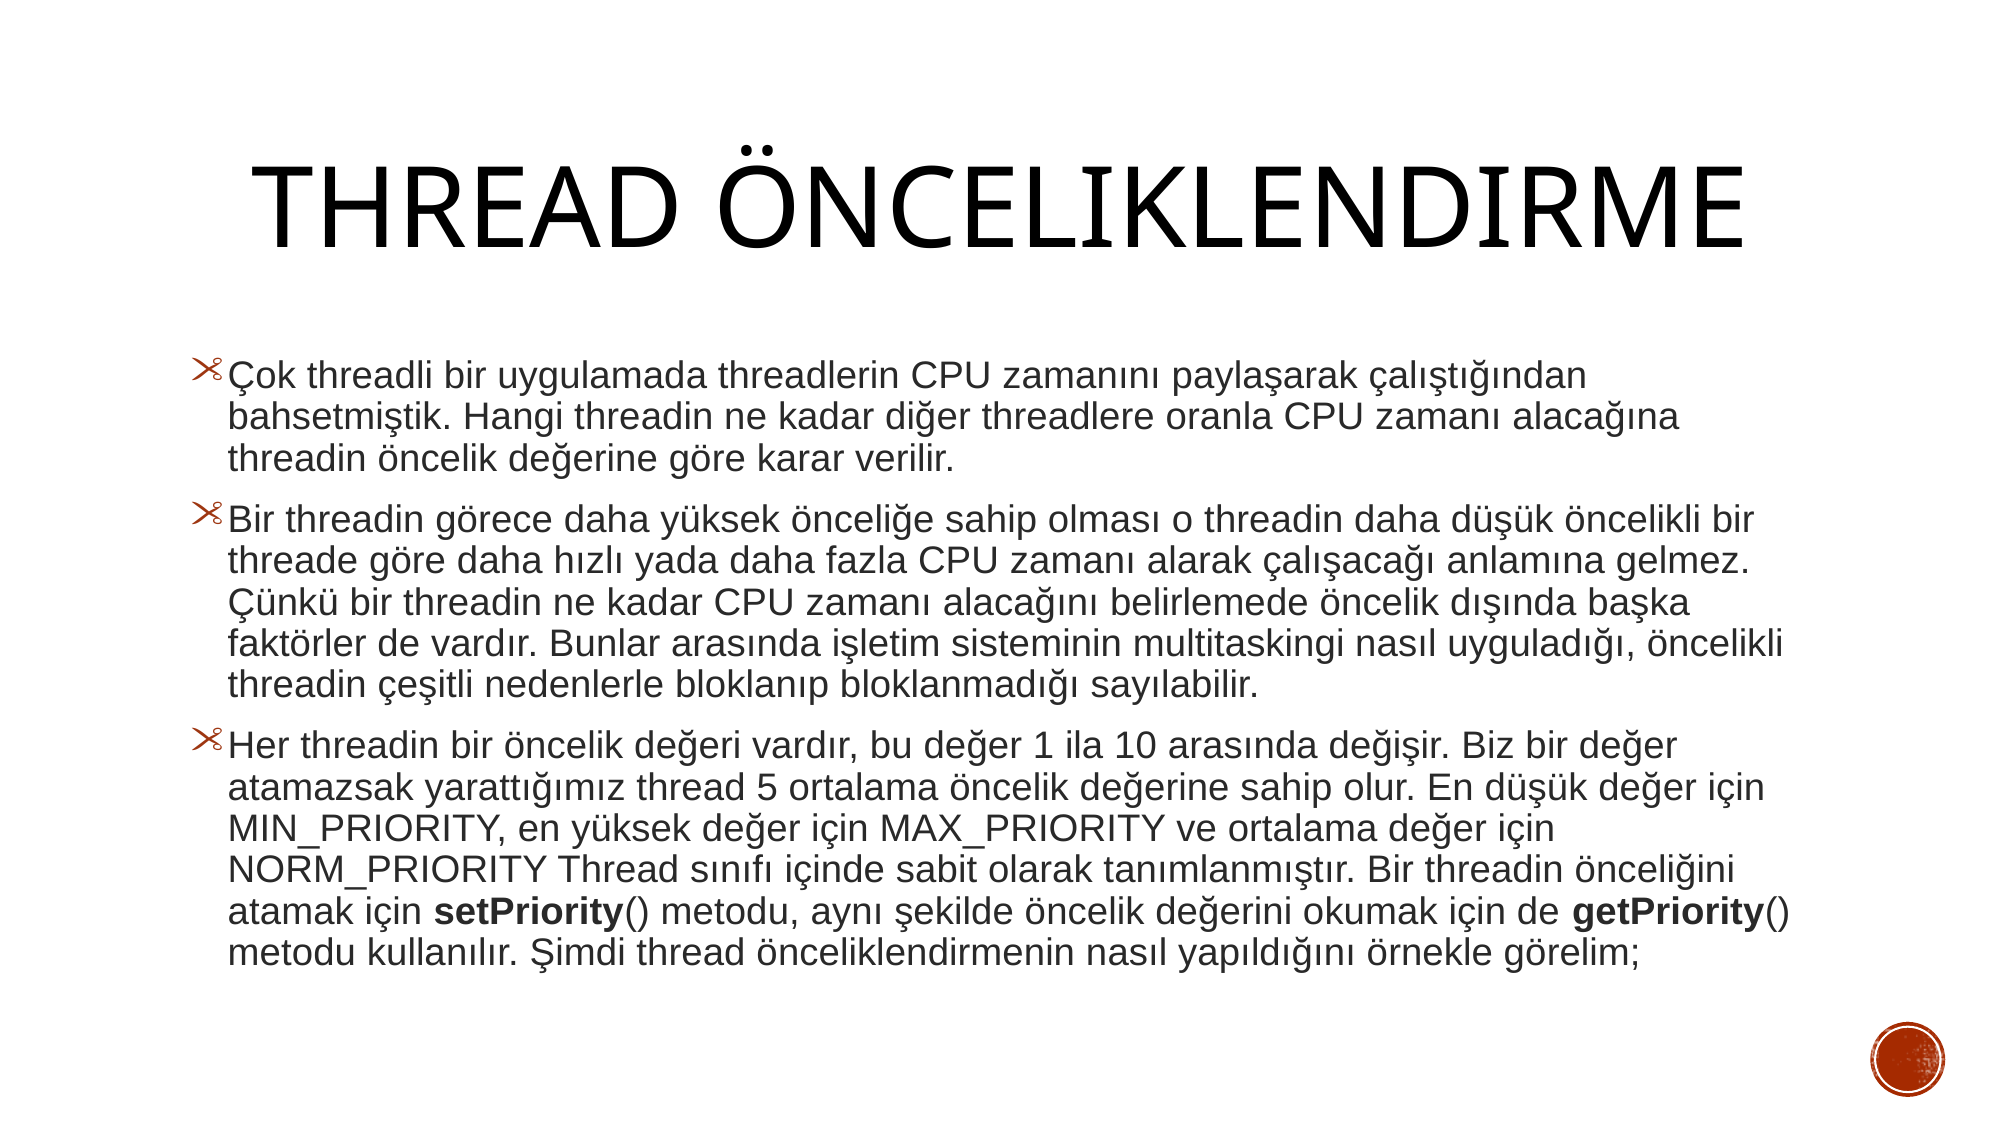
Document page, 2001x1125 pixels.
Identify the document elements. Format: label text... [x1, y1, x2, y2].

list Çok threadli bir uygulamada threadlerin CPU zamanını paylaşarak çalıştığından bahsetmiştik. Hangi threadin ne kadar diğer threadlere oranla CPU zamanı alacağına threadin öncelik değerine göre karar verilir. Bir threadin görece daha yüksek önceliğe sahip olması o threadin daha düşük öncelikli bir threade göre daha hızlı yada daha fazla CPU zamanı alarak çalışacağı anlamına gelmez. Çünkü bir threadin ne kadar CPU zamanı alacağını belirlemede öncelik dışında başka faktörler de vardır. Bunlar arasında işletim sisteminin multitaskingi nasıl uyguladığı, öncelikli threadin çeşitli nedenlerle bloklanıp bloklanmadığı sayılabilir. Her threadin bir öncelik değeri vardır, bu değer 1 ila 10 arasında değişir. Biz bir değer atamazsak yarattığımız thread 5 ortalama öncelik değerine sahip olur. En düşük değer için MIN_PRIORITY, en yüksek değer için MAX_PRIORITY ve ortalama değer için NORM_PRIORITY Thread sınıfı içinde sabit olarak tanımlanmıştır. Bir threadin önceliğini atamak için setPriority() metodu, aynı şekilde öncelik değerini okumak için de getPriority() metodu kullanılır. Şimdi thread önceliklendirmenin nasıl yapıldığını örnekle görelim; [175, 348, 1826, 1013]
title Thread Önceliklendirme [175, 79, 1826, 344]
